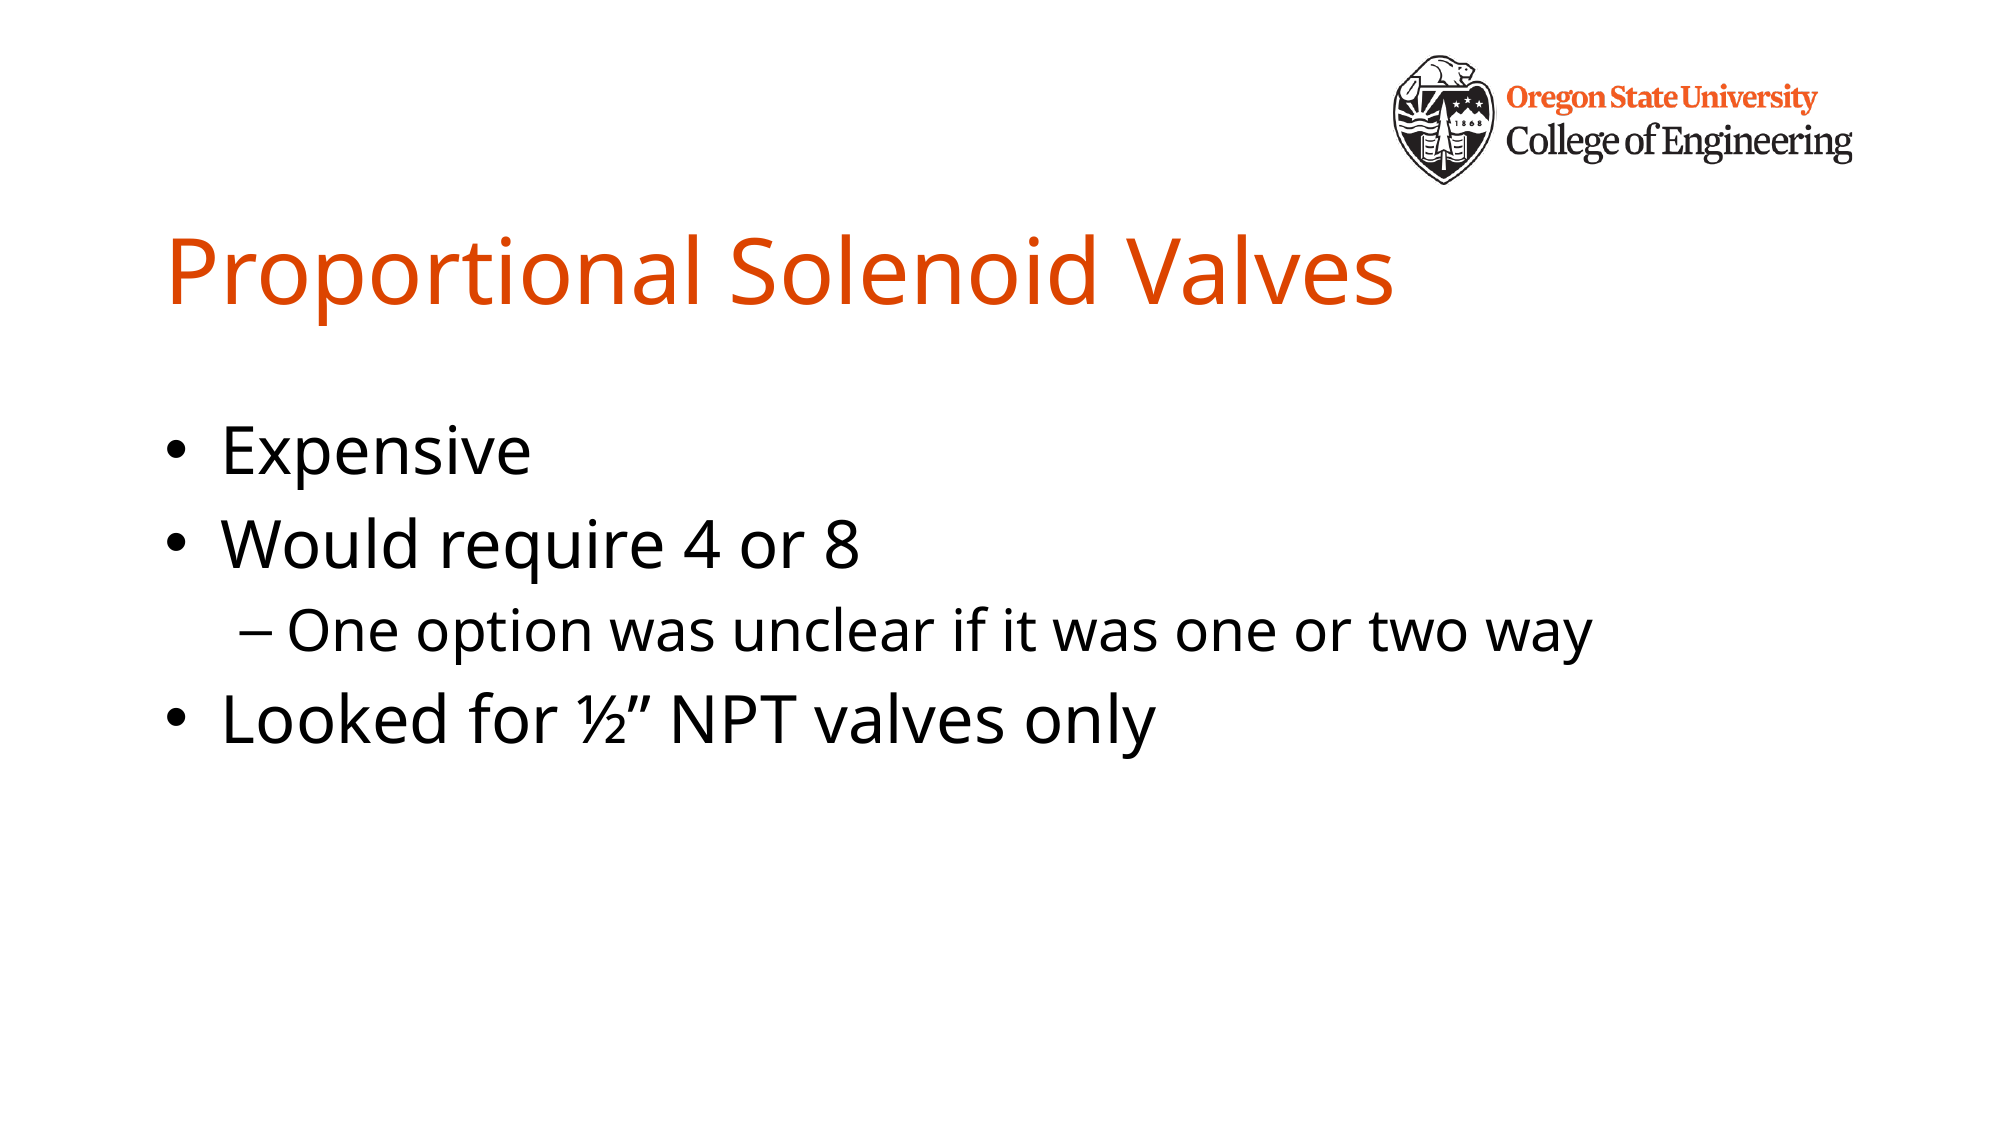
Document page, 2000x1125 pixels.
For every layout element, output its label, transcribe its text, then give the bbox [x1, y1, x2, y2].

title Proportional Solenoid Valves [149, 205, 1850, 400]
list Expensive Would require 4 or 8 One option was unclear if it was one or two way Looked for ½” NPT valves only [149, 400, 1850, 1005]
